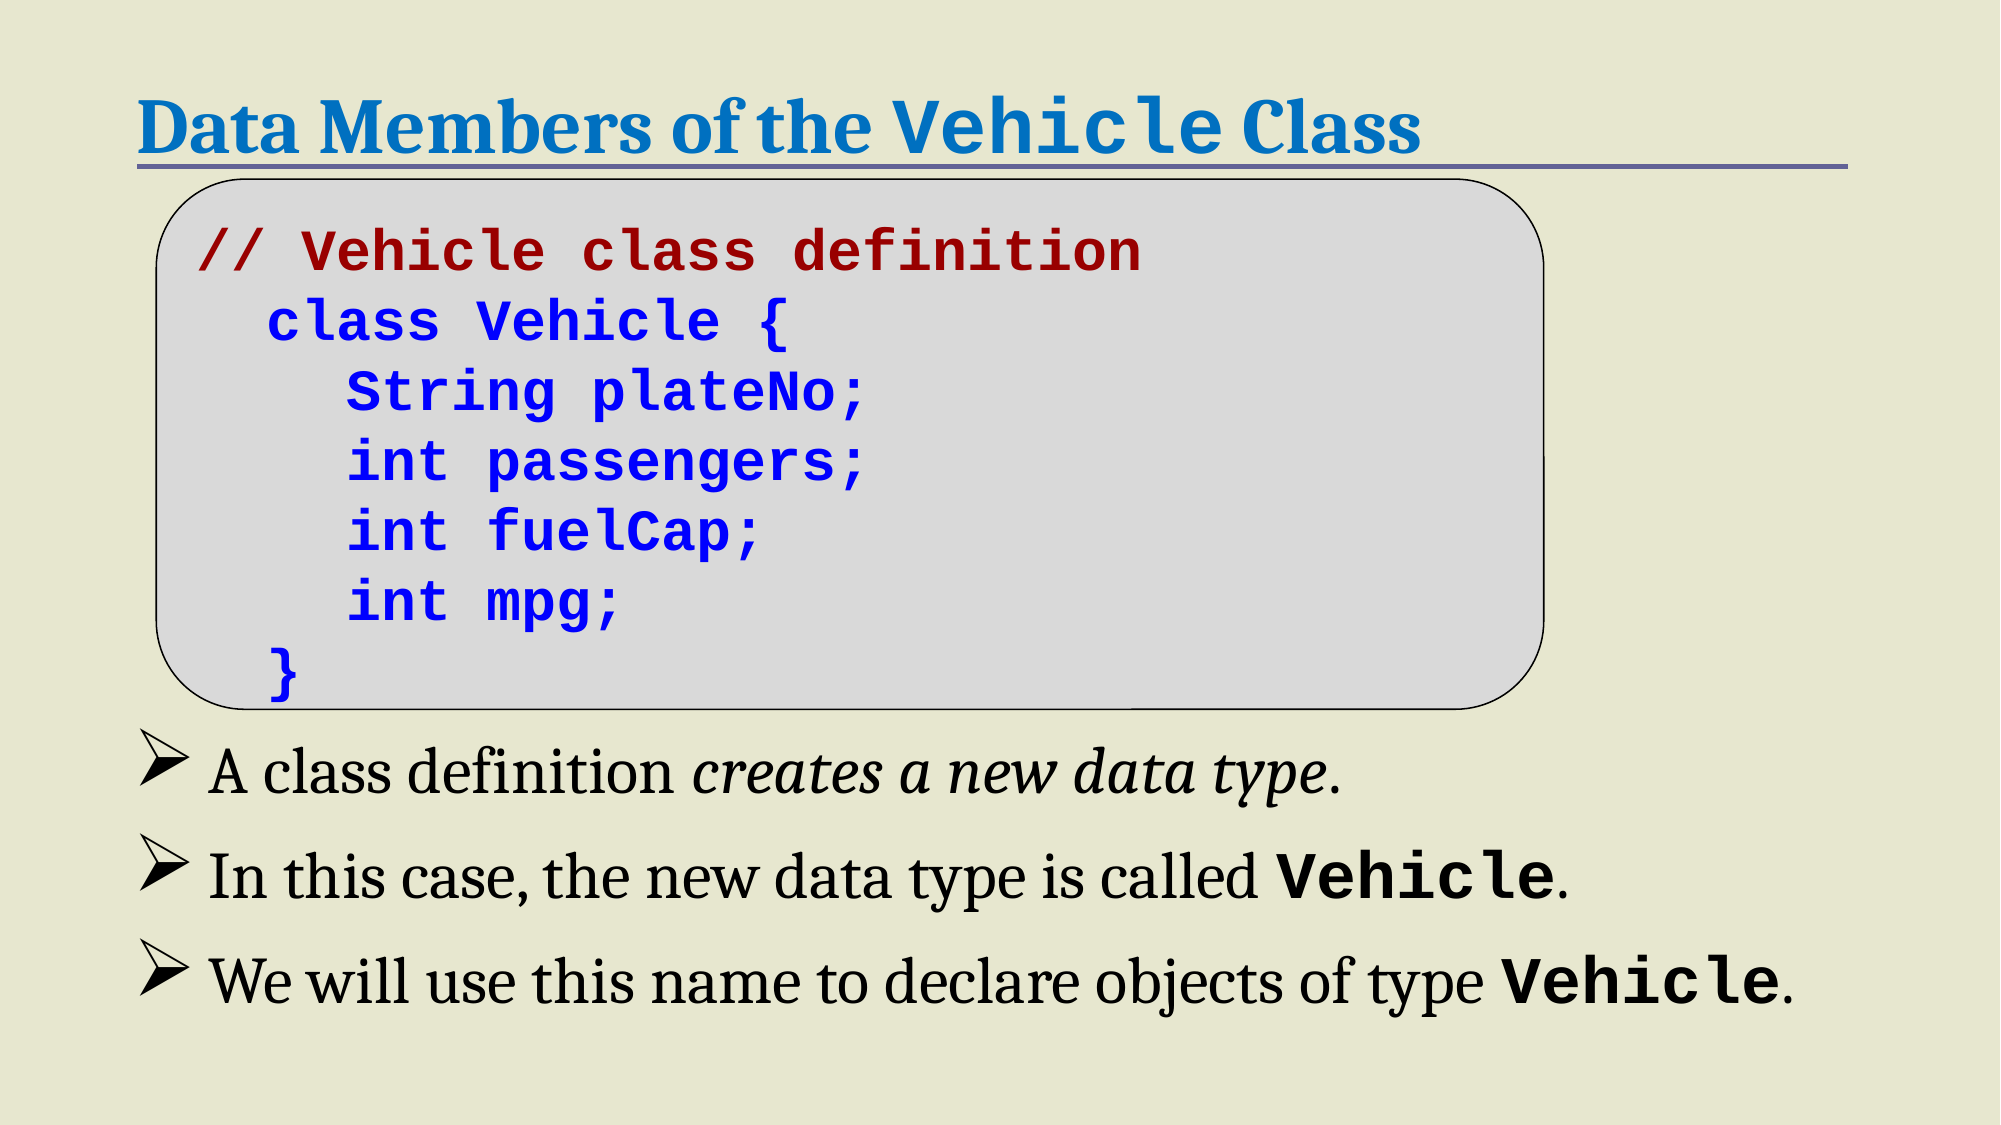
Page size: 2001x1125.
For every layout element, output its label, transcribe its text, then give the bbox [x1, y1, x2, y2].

text_box // Vehicle class definition class Vehicle { String plateNo; int passengers; int fuelCap; int mpg; } [156, 179, 1544, 710]
text_box A class definition creates a new data type. In this case, the new data type is called Vehicle. We will use this name to declare objects of type Vehicle. [118, 719, 1832, 1107]
text_box Data Members of the Vehicle Class [122, 76, 1510, 167]
